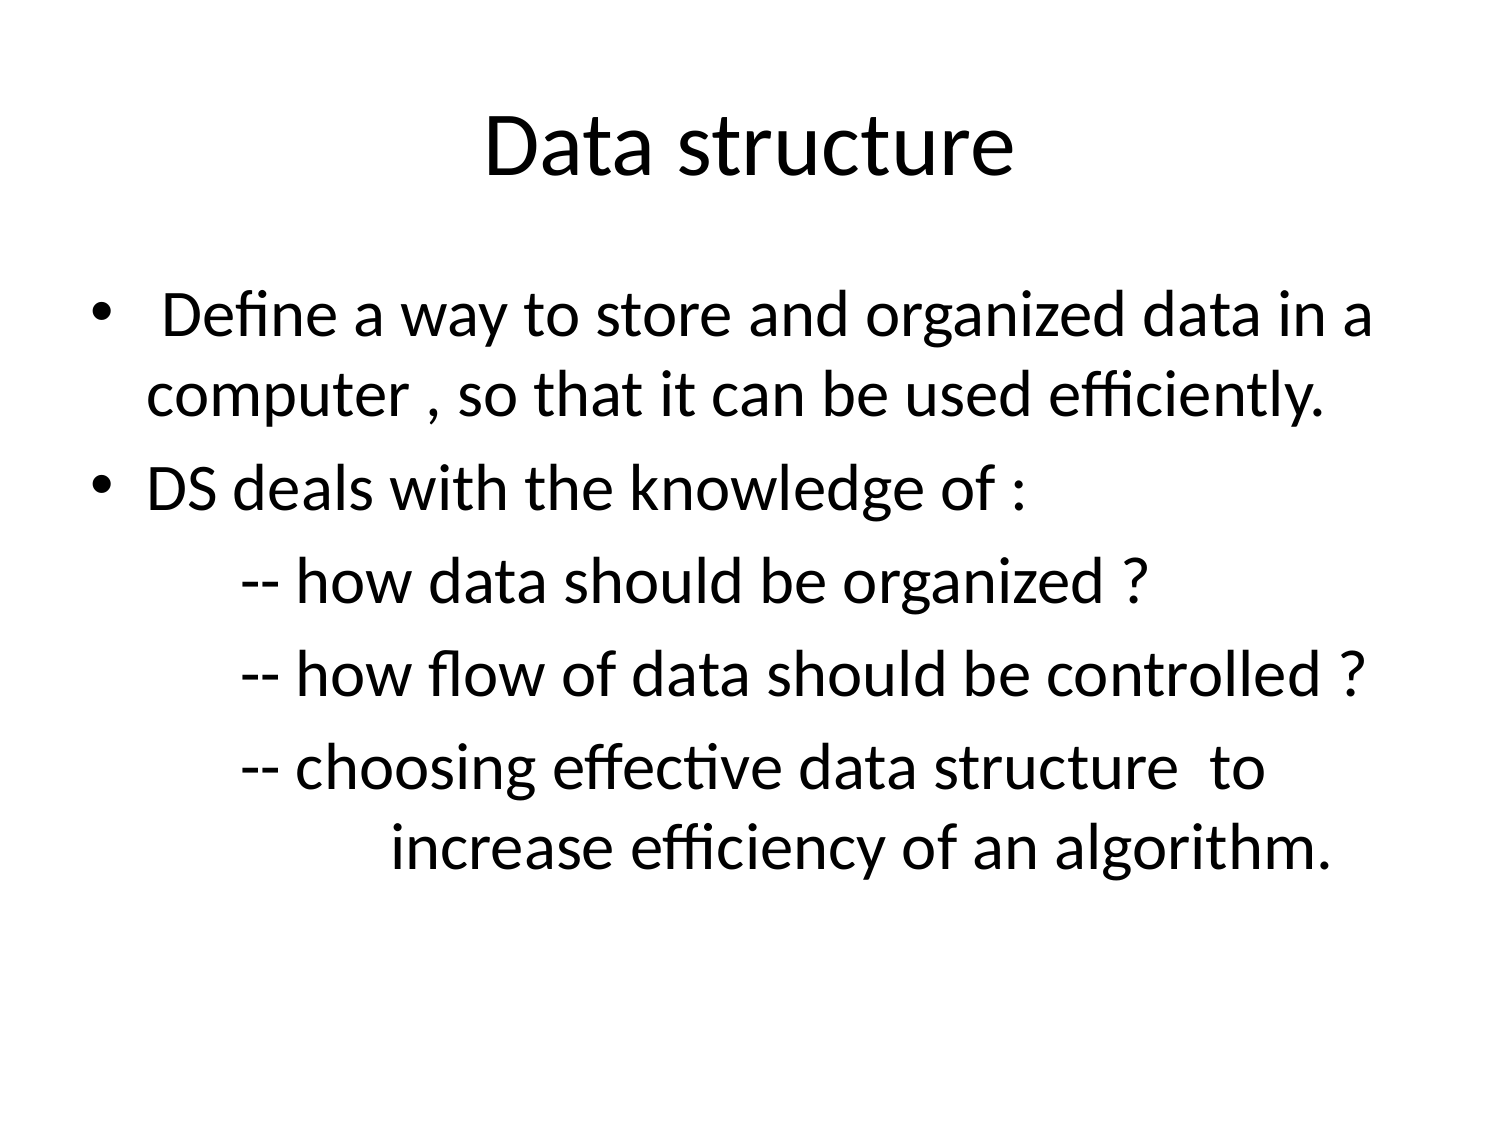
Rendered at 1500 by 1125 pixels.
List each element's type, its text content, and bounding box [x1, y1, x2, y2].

list Define a way to store and organized data in a computer , so that it can be used efficiently. DS deals with the knowledge of : -- how data should be organized ? -- how flow of data should be controlled ? -- choosing effective data structure to increase efficiency of an algorithm. [75, 262, 1425, 1005]
title Data structure [75, 45, 1425, 233]
